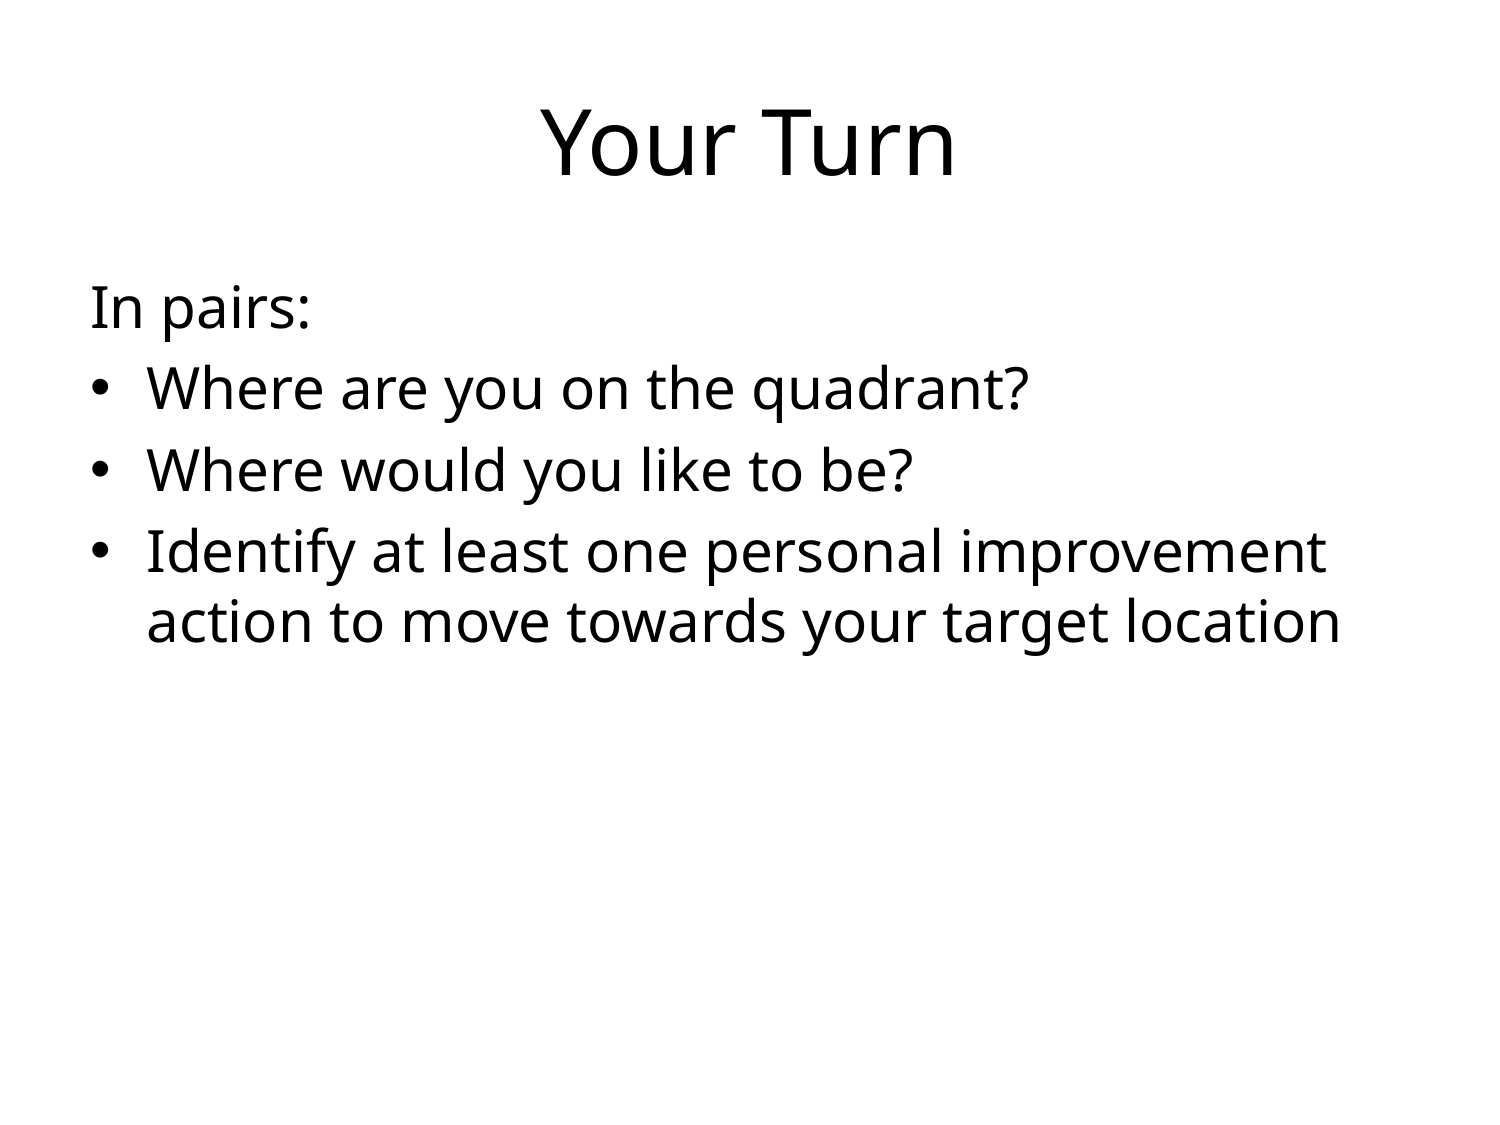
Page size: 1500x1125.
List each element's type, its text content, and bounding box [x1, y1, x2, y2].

title Your Turn [75, 45, 1425, 233]
list In pairs: Where are you on the quadrant? Where would you like to be? Identify at least one personal improvement action to move towards your target location [75, 262, 1425, 1005]
